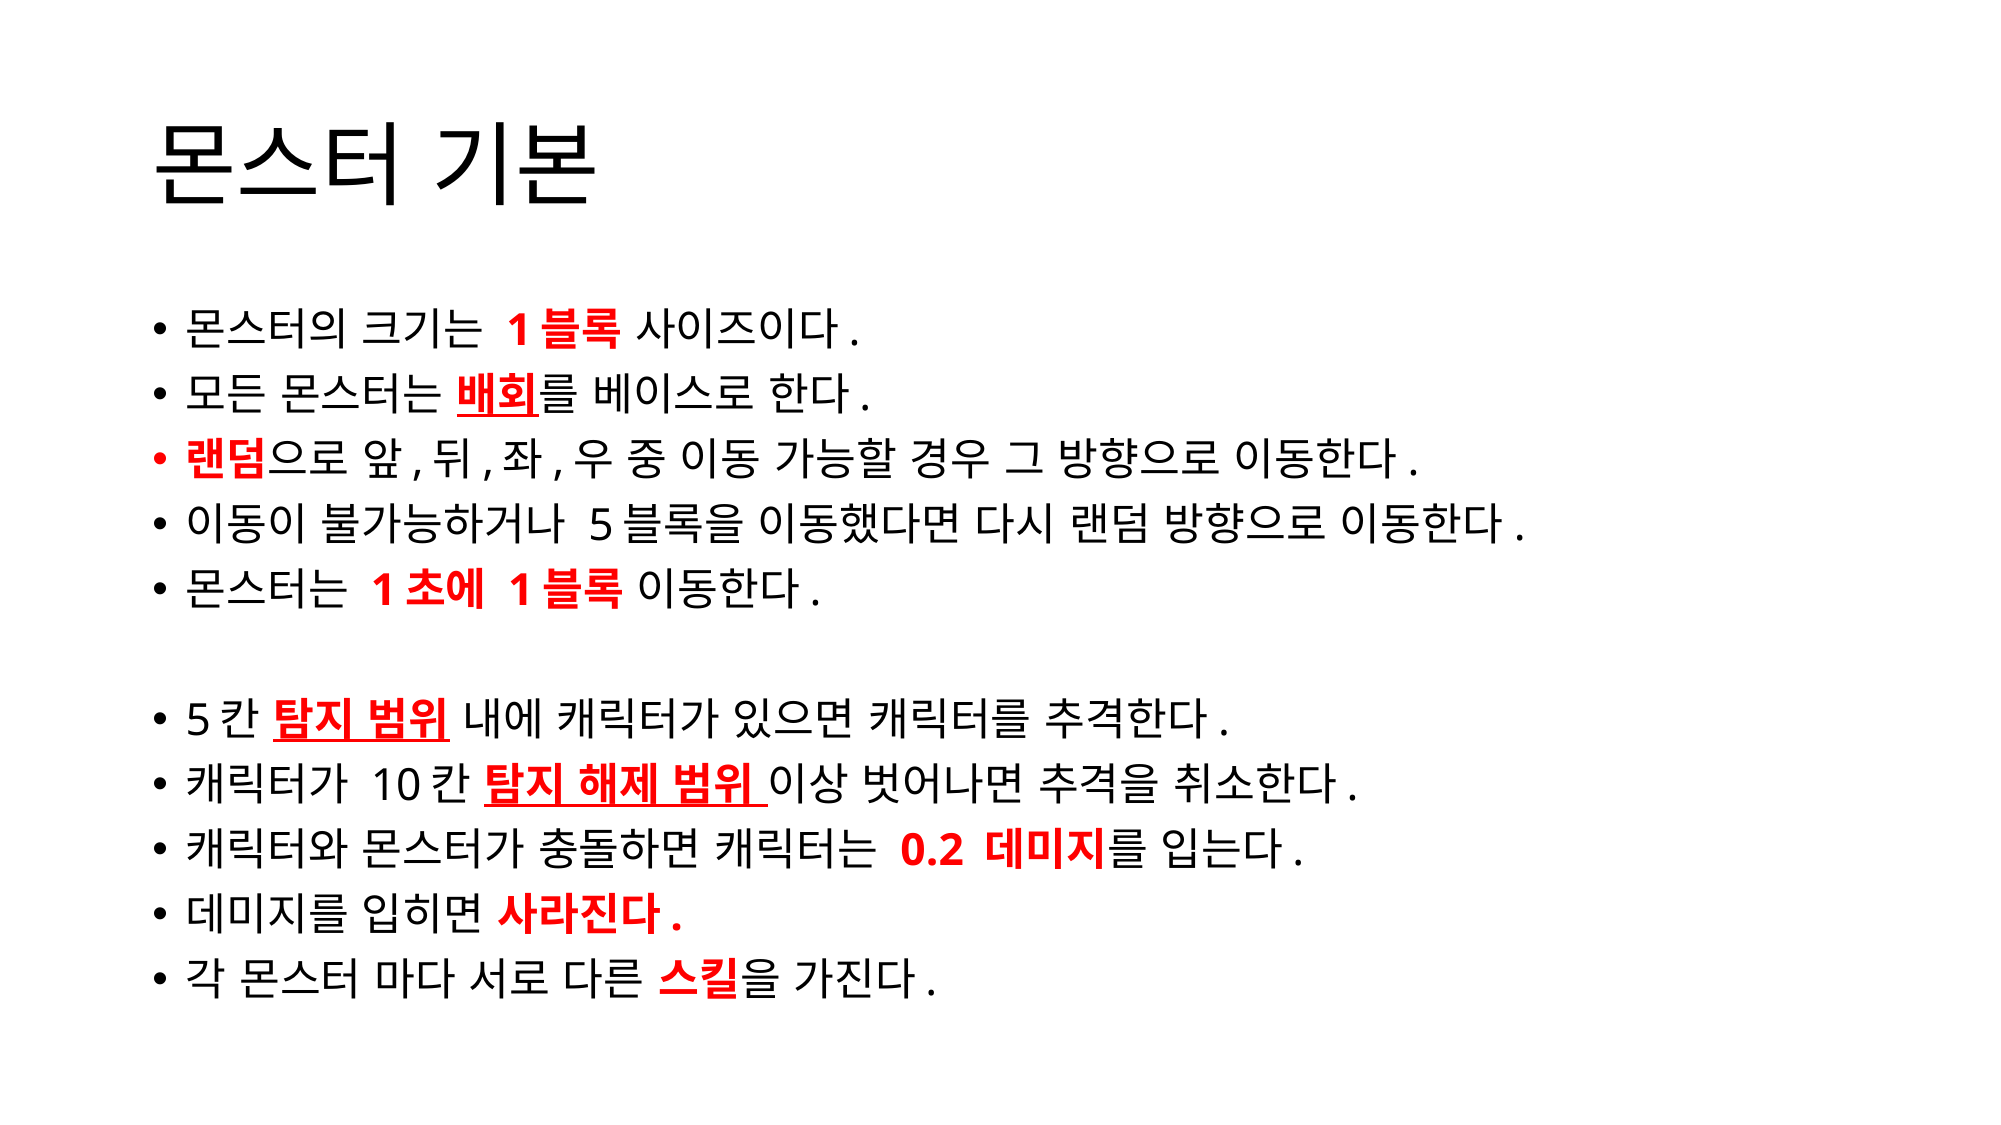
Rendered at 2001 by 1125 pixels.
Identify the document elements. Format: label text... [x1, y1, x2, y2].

title 몬스터 기본 [137, 59, 1863, 278]
list 몬스터의 크기는 1블록 사이즈이다. 모든 몬스터는 배회를 베이스로 한다. 랜덤으로 앞,뒤,좌,우 중 이동 가능할 경우 그 방향으로 이동한다. 이동이 불가능하거나 5블록을 이동했다면 다시 랜덤 방향으로 이동한다. 몬스터는 1초에 1블록 이동한다. 5칸 탐지 범위 내에 캐릭터가 있으면 캐릭터를 추격한다. 캐릭터가 10칸 탐지 해제 범위 이상 벗어나면 추격을 취소한다. 캐릭터와 몬스터가 충돌하면 캐릭터는 0.2 데미지를 입는다. 데미지를 입히면 사라진다. 각 몬스터 마다 서로 다른 스킬을 가진다. [137, 299, 1863, 1014]
